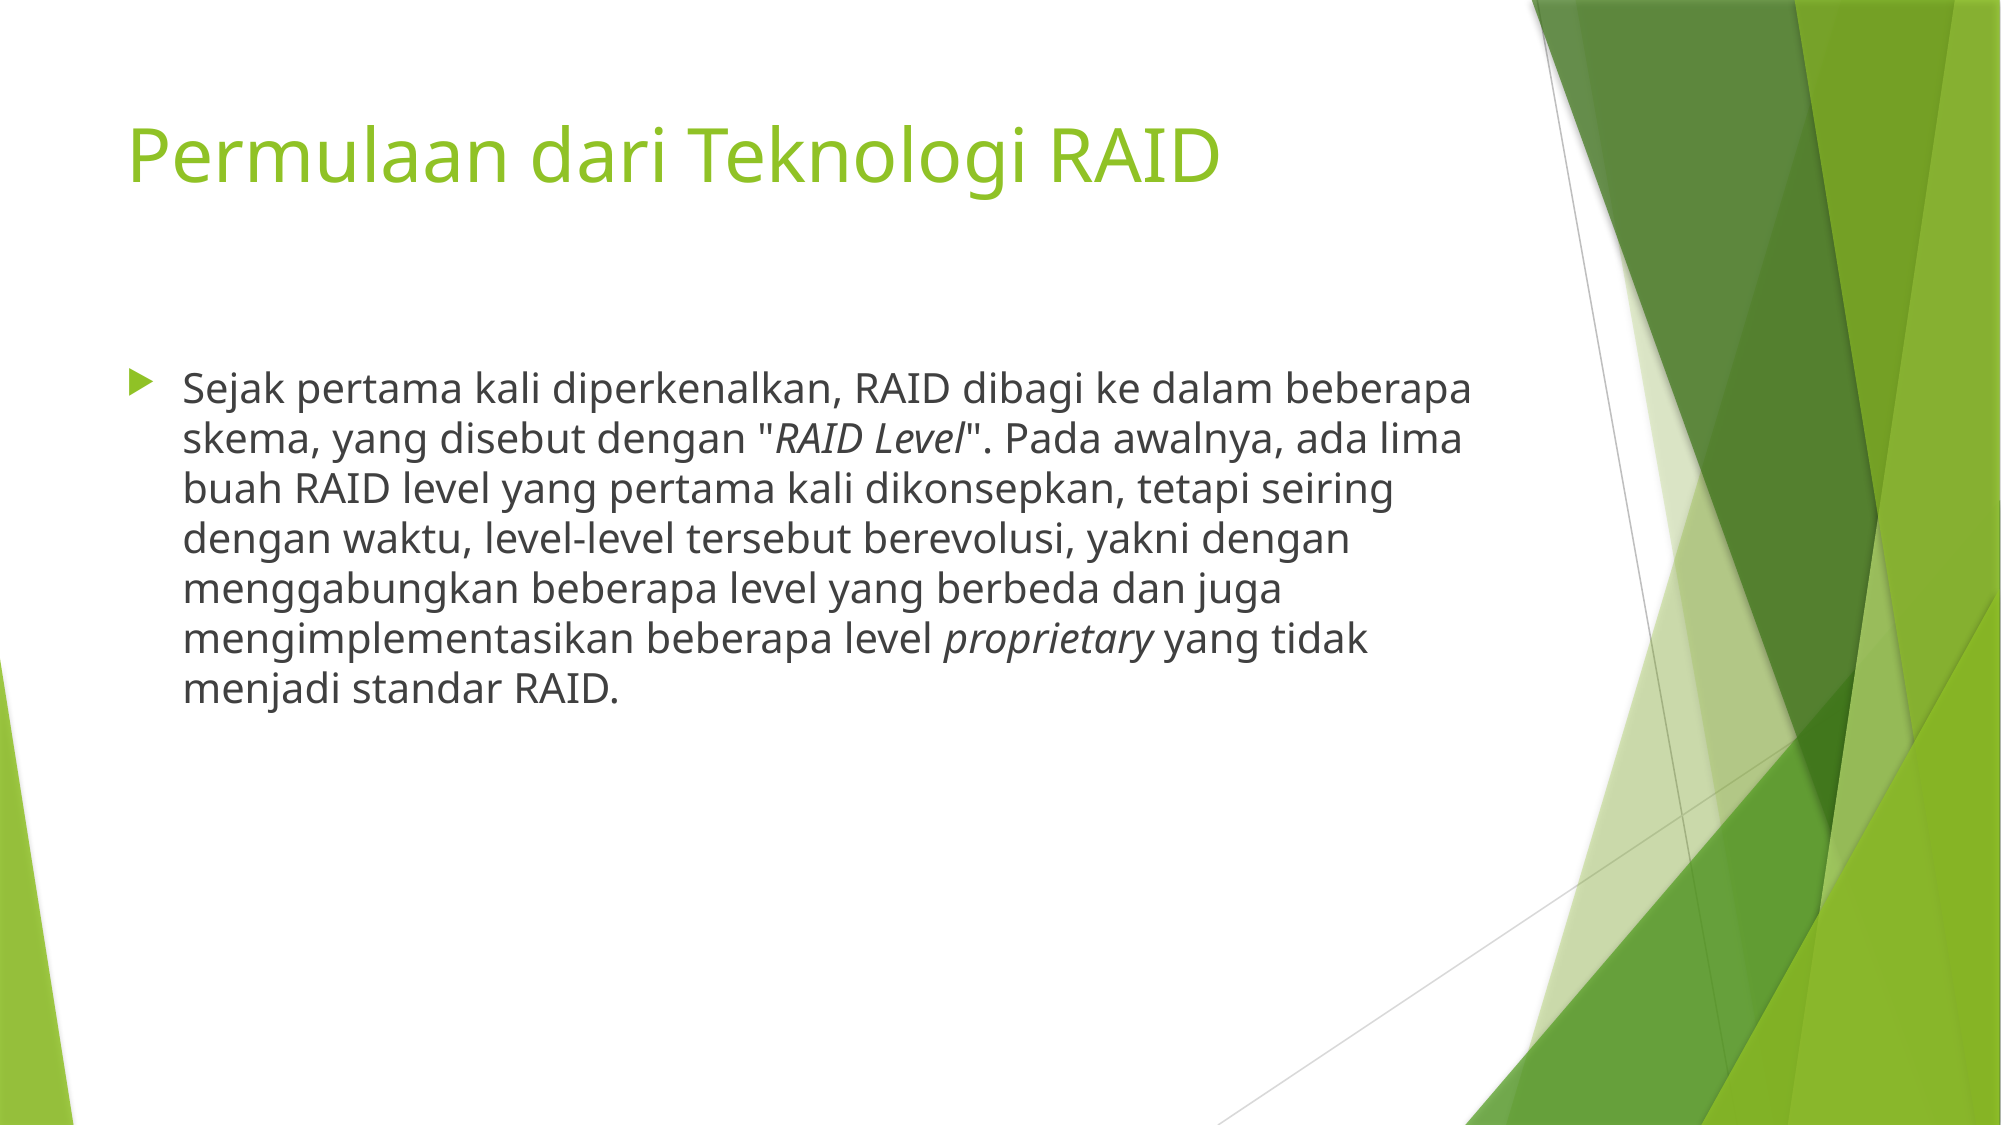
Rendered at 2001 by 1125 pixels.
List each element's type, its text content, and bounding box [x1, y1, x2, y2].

title Permulaan dari Teknologi RAID [111, 99, 1522, 317]
list Sejak pertama kali diperkenalkan, RAID dibagi ke dalam beberapa skema, yang disebut dengan "RAID Level". Pada awalnya, ada lima buah RAID level yang pertama kali dikonsepkan, tetapi seiring dengan waktu, level-level tersebut berevolusi, yakni dengan menggabungkan beberapa level yang berbeda dan juga mengimplementasikan beberapa level proprietary yang tidak menjadi standar RAID. [111, 354, 1522, 992]
